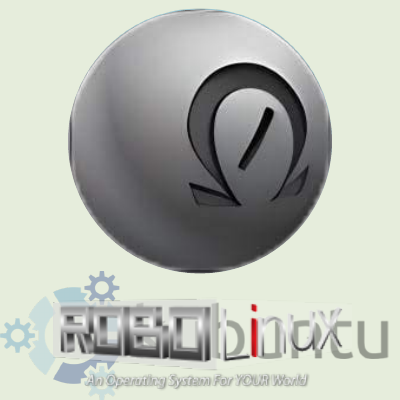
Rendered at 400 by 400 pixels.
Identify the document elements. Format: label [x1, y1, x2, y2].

text_box [0, 0, 400, 400]
